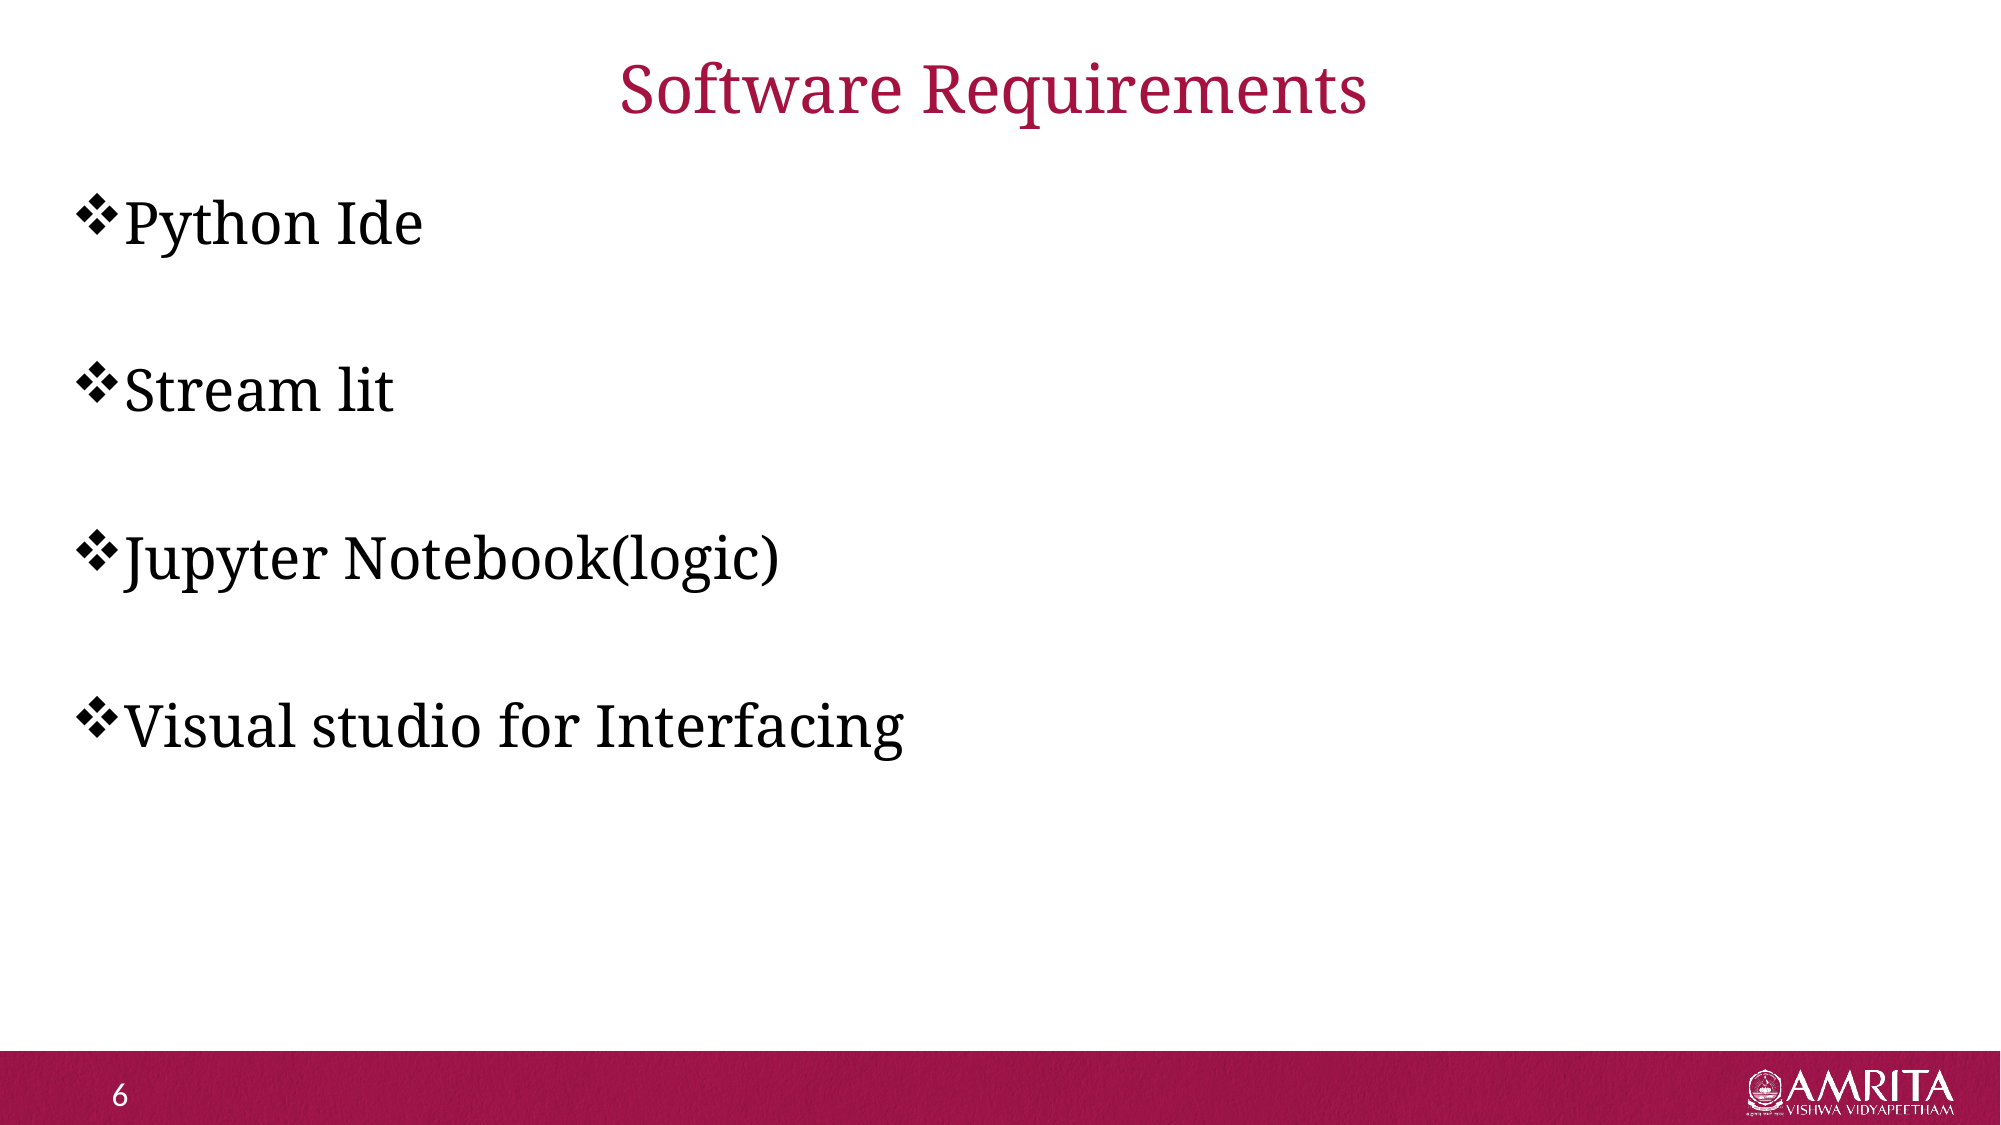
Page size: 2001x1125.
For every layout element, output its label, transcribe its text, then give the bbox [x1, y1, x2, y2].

list Python Ide Stream lit Jupyter Notebook(logic) Visual studio for Interfacing [55, 186, 1933, 992]
title Software Requirements [55, 57, 1933, 127]
slide_number 6 [19, 1062, 144, 1123]
picture [0, 1051, 2001, 1125]
